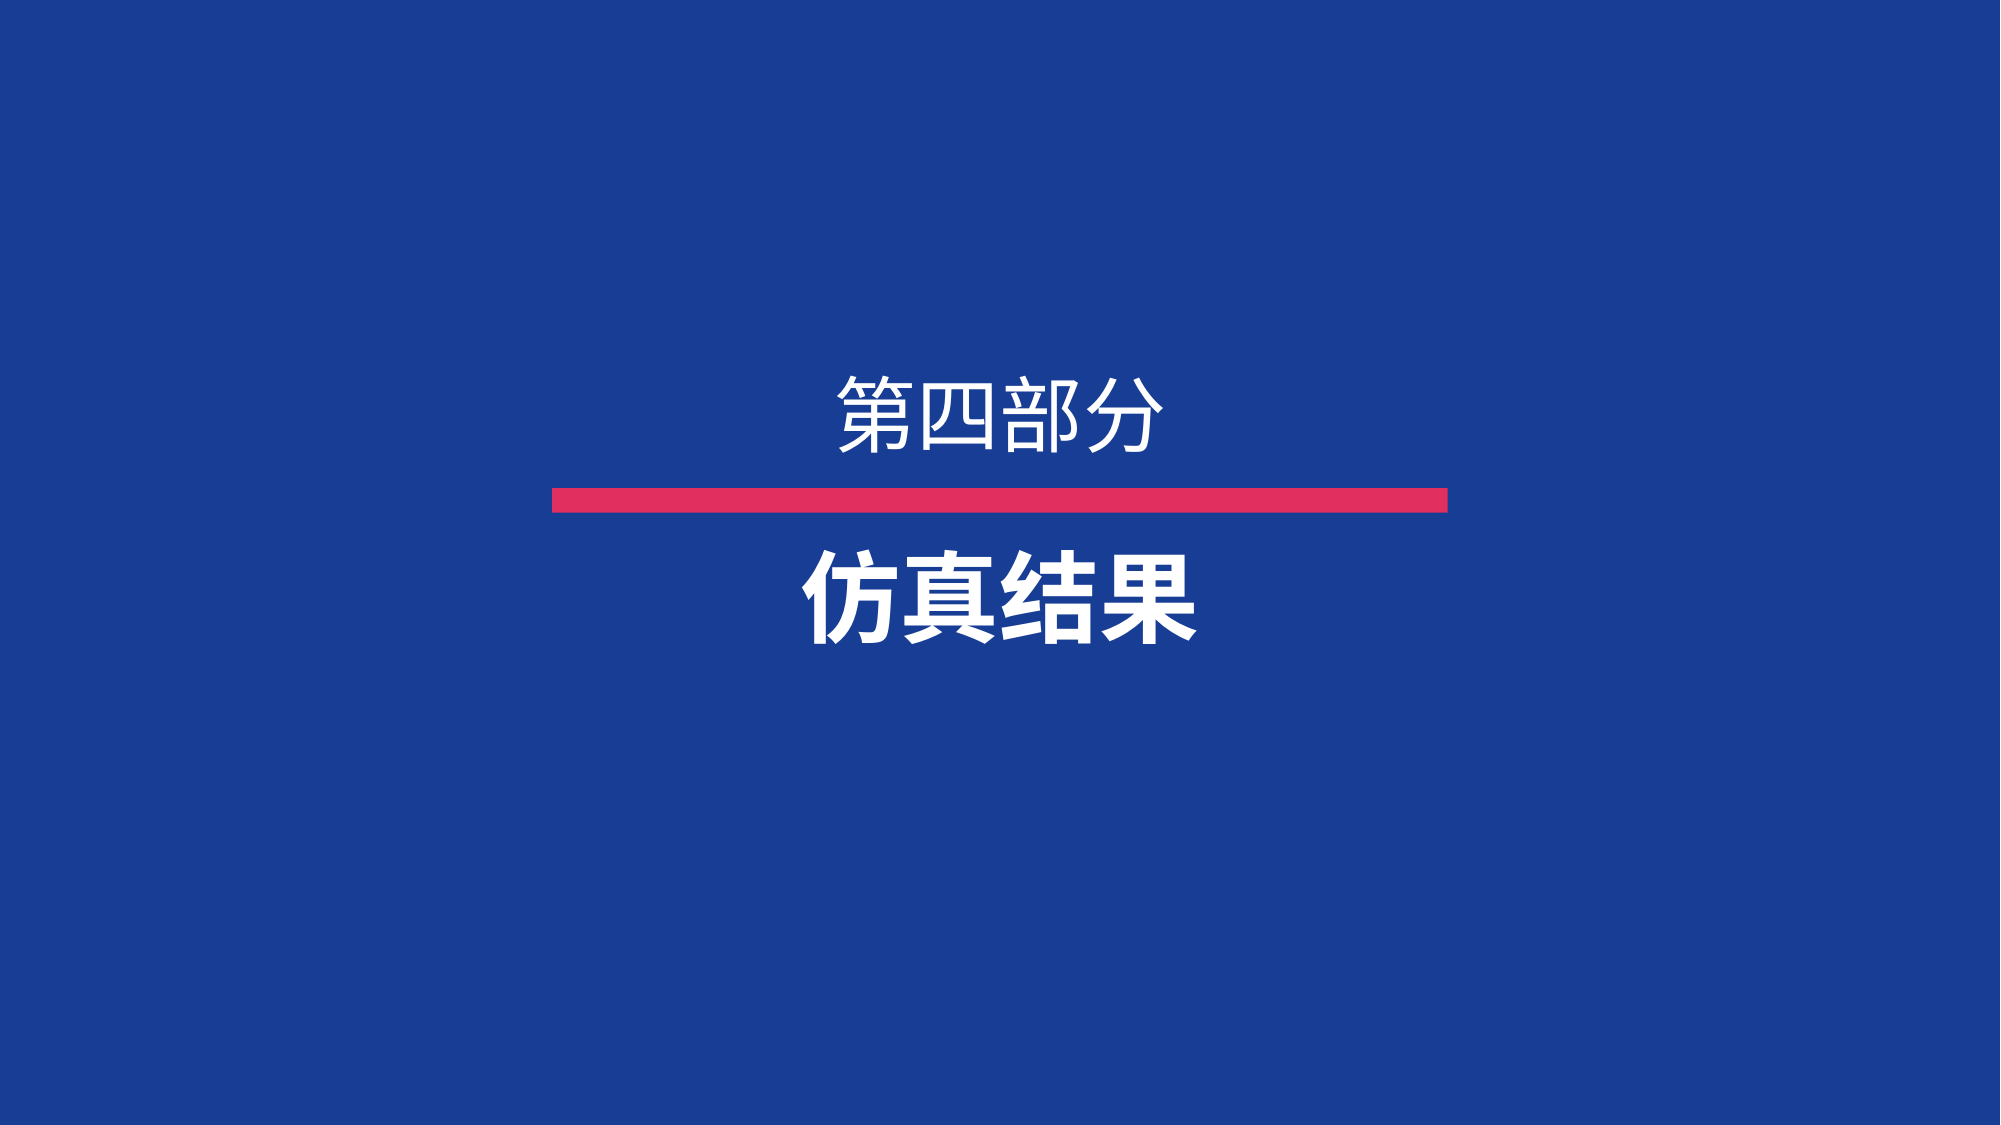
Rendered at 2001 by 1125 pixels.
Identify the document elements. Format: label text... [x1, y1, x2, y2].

list 仿真结果 [552, 528, 1448, 679]
list 第四部分 [552, 355, 1448, 489]
